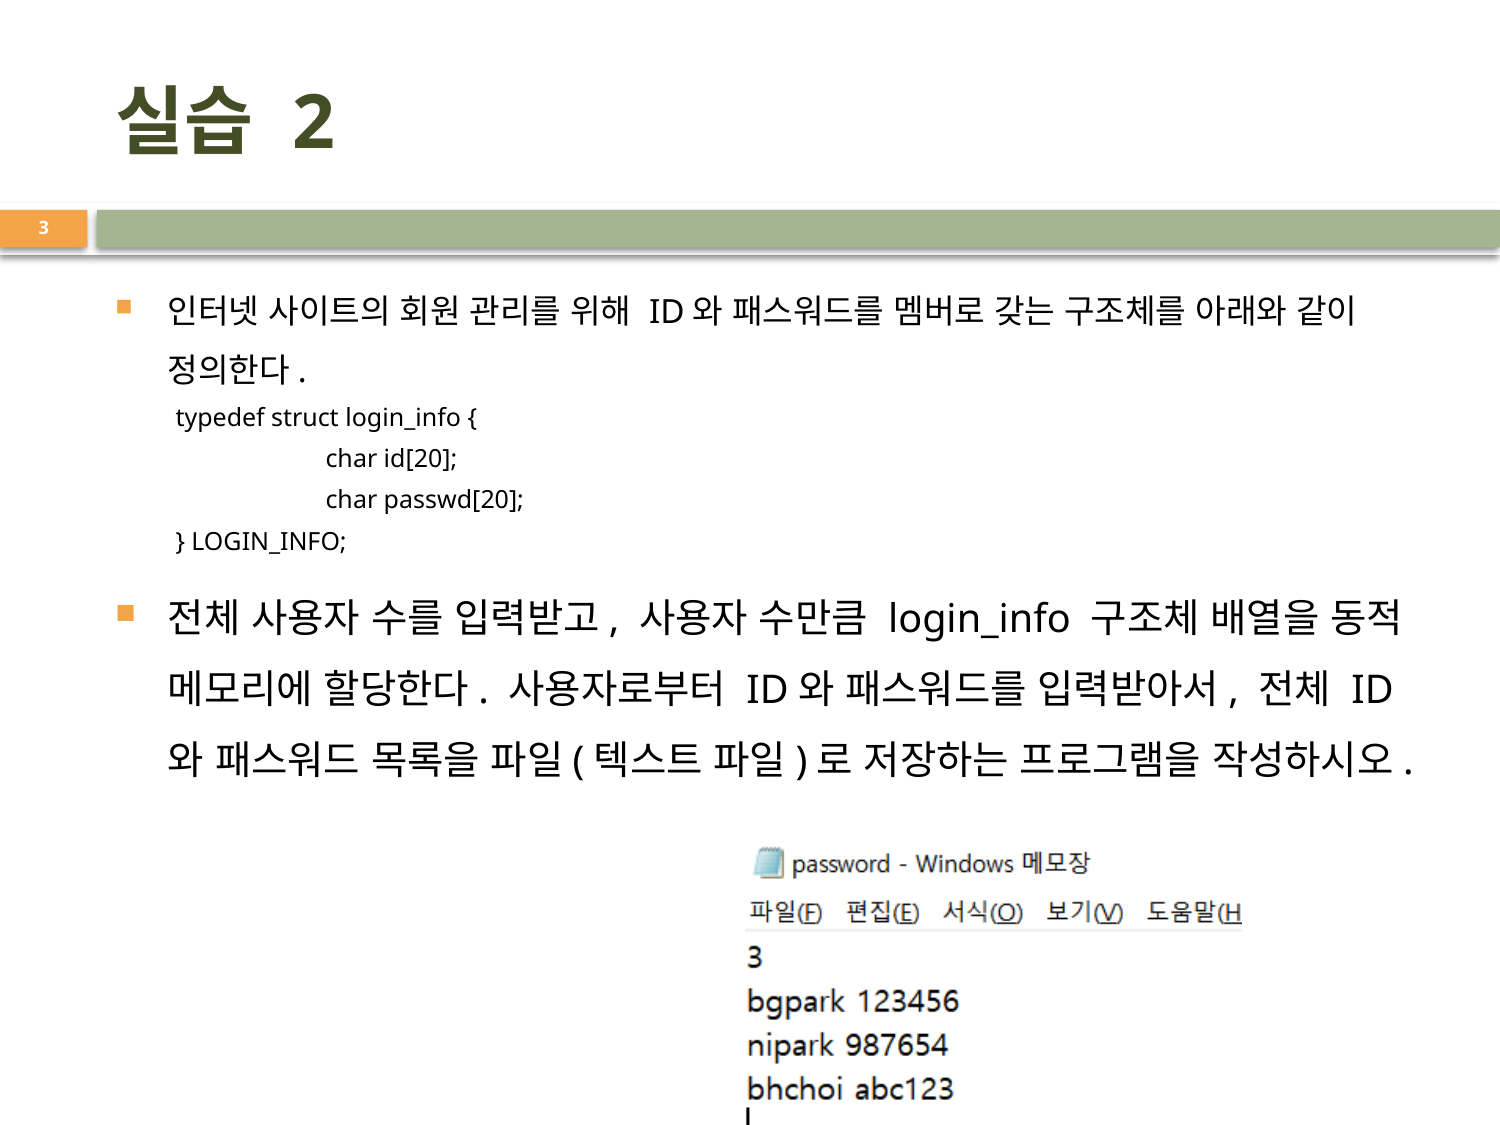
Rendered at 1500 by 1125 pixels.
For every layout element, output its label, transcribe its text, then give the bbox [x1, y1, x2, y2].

slide_number 3 [0, 208, 88, 249]
title 실습 2 [100, 37, 1439, 201]
list 인터넷 사이트의 회원 관리를 위해 ID와 패스워드를 멤버로 갖는 구조체를 아래와 같이 정의한다. typedef struct login_info { char id[20]; char passwd[20]; } LOGIN_INFO; 전체 사용자 수를 입력받고, 사용자 수만큼 login_info 구조체 배열을 동적 메모리에 할당한다. 사용자로부터 ID와 패스워드를 입력받아서, 전체 ID와 패스워드 목록을 파일(텍스트 파일)로 저장하는 프로그램을 작성하시오. [100, 262, 1439, 953]
picture [745, 838, 1242, 1125]
